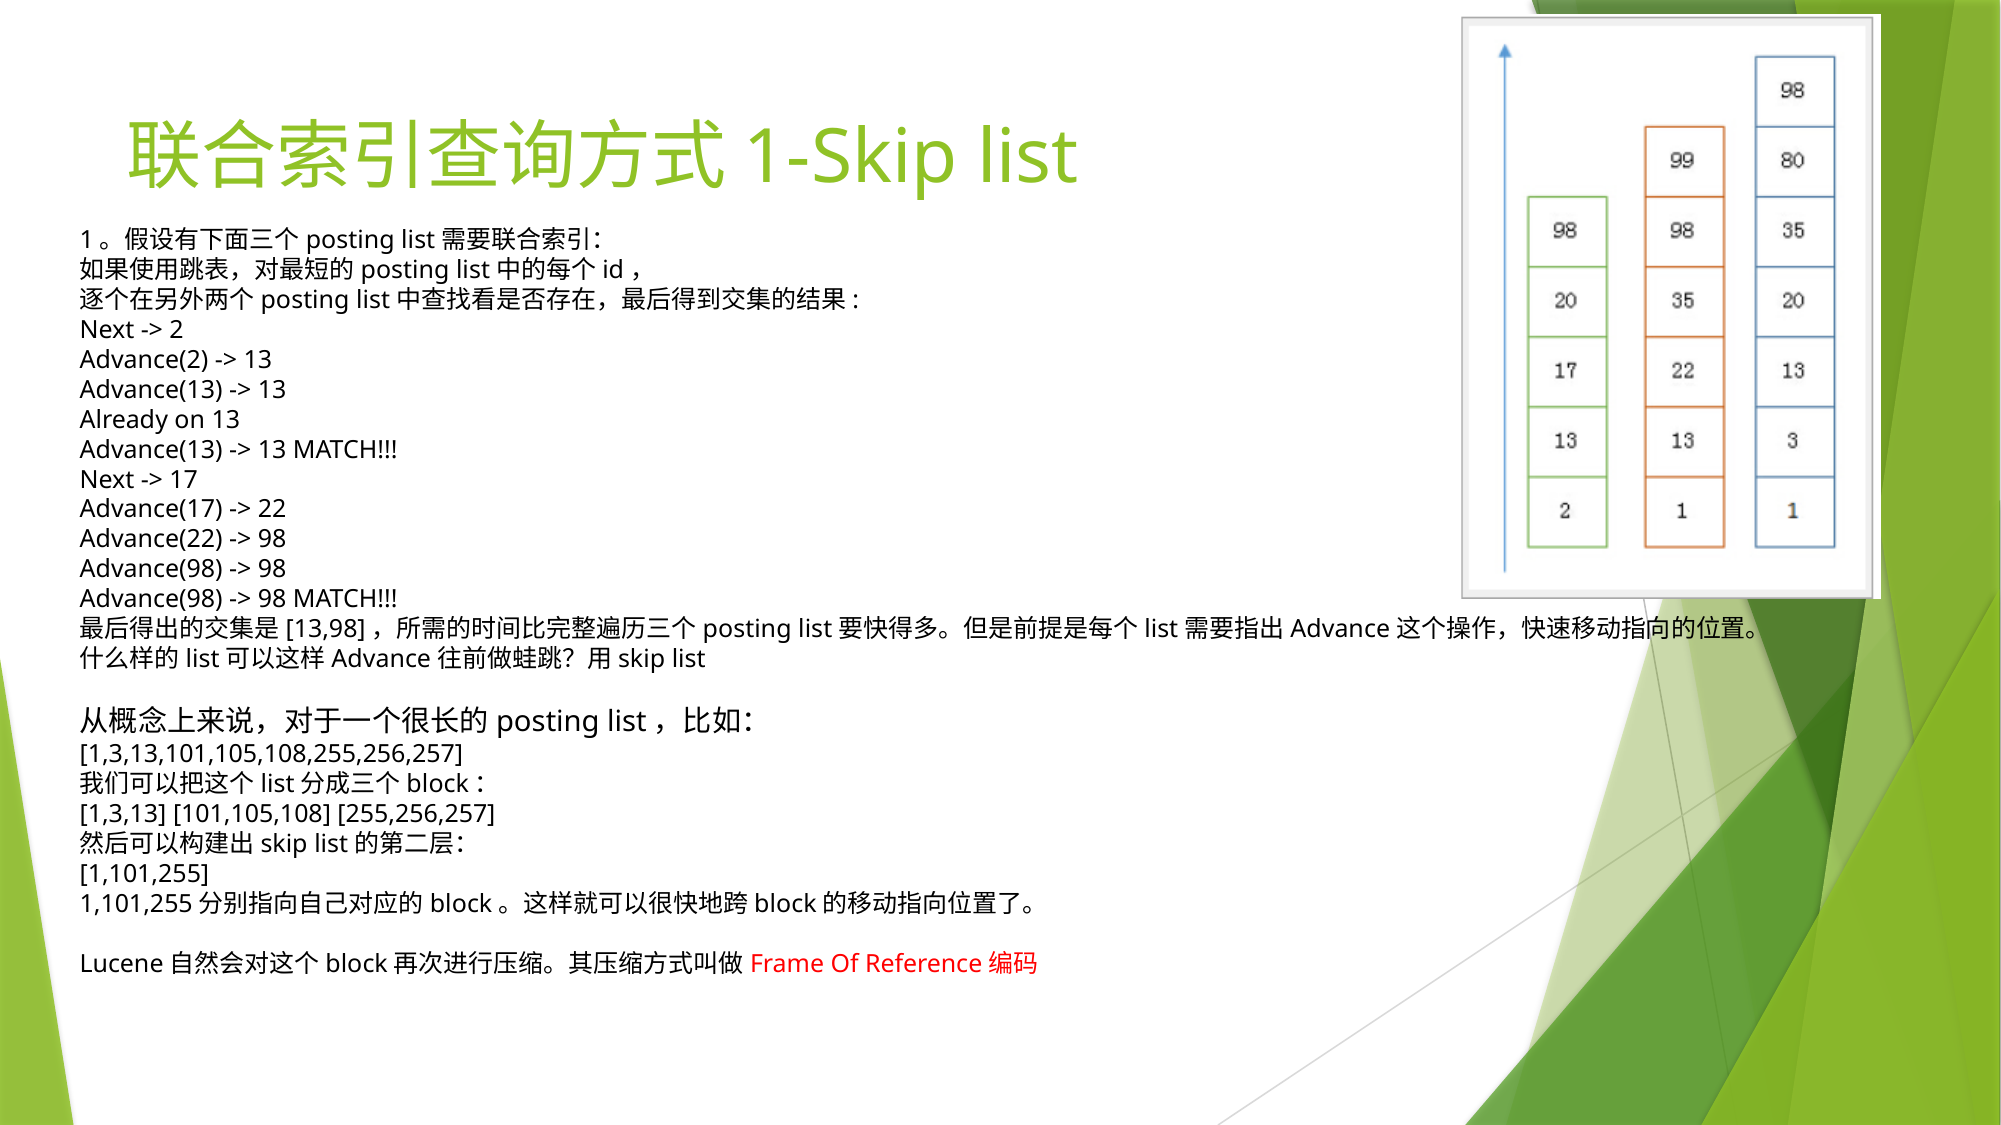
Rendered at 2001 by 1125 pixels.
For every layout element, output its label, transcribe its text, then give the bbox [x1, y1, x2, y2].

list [1459, 14, 1881, 599]
text_box 1。假设有下面三个posting list需要联合索引： 如果使用跳表，对最短的posting list中的每个id， 逐个在另外两个posting list中查找看是否存在，最后得到交集的结果: Next -> 2 Advance(2) -> 13 Advance(13) -> 13 Already on 13 Advance(13) -> 13 MATCH!!! Next -> 17 Advance(17) -> 22 Advance(22) -> 98 Advance(98) -> 98 Advance(98) -> 98 MATCH!!! 最后得出的交集是[13,98]，所需的时间比完整遍历三个posting list要快得多。但是前提是每个list需要指出Advance这个操作，快速移动指向的位置。什么样的list可以这样Advance往前做蛙跳？用skip list 从概念上来说，对于一个很长的posting list，比如： [1,3,13,101,105,108,255,256,257] 我们可以把这个list分成三个block： [1,3,13] [101,105,108] [255,256,257] 然后可以构建出skip list的第二层： [1,101,255] 1,101,255分别指向自己对应的block。这样就可以很快地跨block的移动指向位置了。 Lucene自然会对这个block再次进行压缩。其压缩方式叫做Frame Of Reference编码 [64, 216, 1769, 1025]
title 联合索引查询方式1-Skip list [111, 99, 1455, 216]
